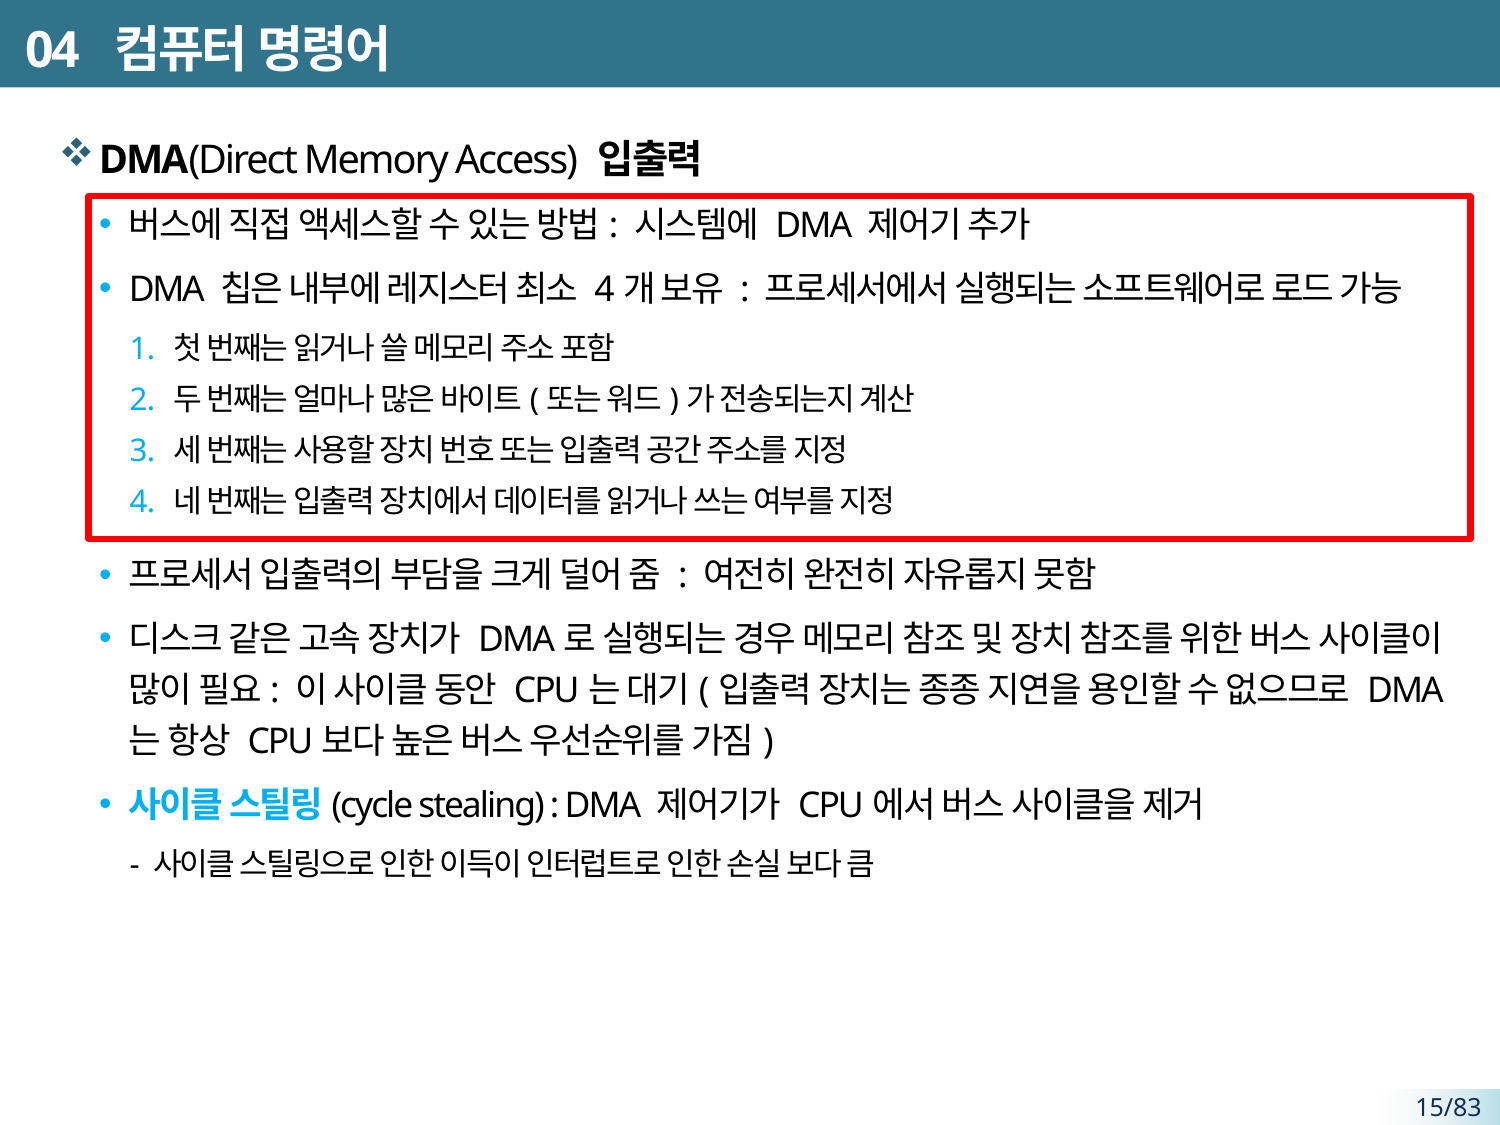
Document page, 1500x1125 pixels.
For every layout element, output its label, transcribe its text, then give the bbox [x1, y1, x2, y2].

list DMA(Direct Memory Access) 입출력 버스에 직접 액세스할 수 있는 방법: 시스템에 DMA 제어기 추가 DMA 칩은 내부에 레지스터 최소 4개 보유 : 프로세서에서 실행되는 소프트웨어로 로드 가능 첫 번째는 읽거나 쓸 메모리 주소 포함 두 번째는 얼마나 많은 바이트(또는 워드)가 전송되는지 계산 세 번째는 사용할 장치 번호 또는 입출력 공간 주소를 지정 네 번째는 입출력 장치에서 데이터를 읽거나 쓰는 여부를 지정 프로세서 입출력의 부담을 크게 덜어 줌 : 여전히 완전히 자유롭지 못함 디스크 같은 고속 장치가 DMA로 실행되는 경우 메모리 참조 및 장치 참조를 위한 버스 사이클이 많이 필요: 이 사이클 동안 CPU는 대기(입출력 장치는 종종 지연을 용인할 수 없으므로 DMA는 항상 CPU보다 높은 버스 우선순위를 가짐) 사이클 스틸링(cycle stealing) : DMA 제어기가 CPU에서 버스 사이클을 제거 - 사이클 스틸링으로 인한 이득이 인터럽트로 인한 손실 보다 큼 [10, 116, 1481, 1047]
text_box [86, 194, 1473, 541]
title 04 컴퓨터 명령어 [10, 8, 1288, 87]
